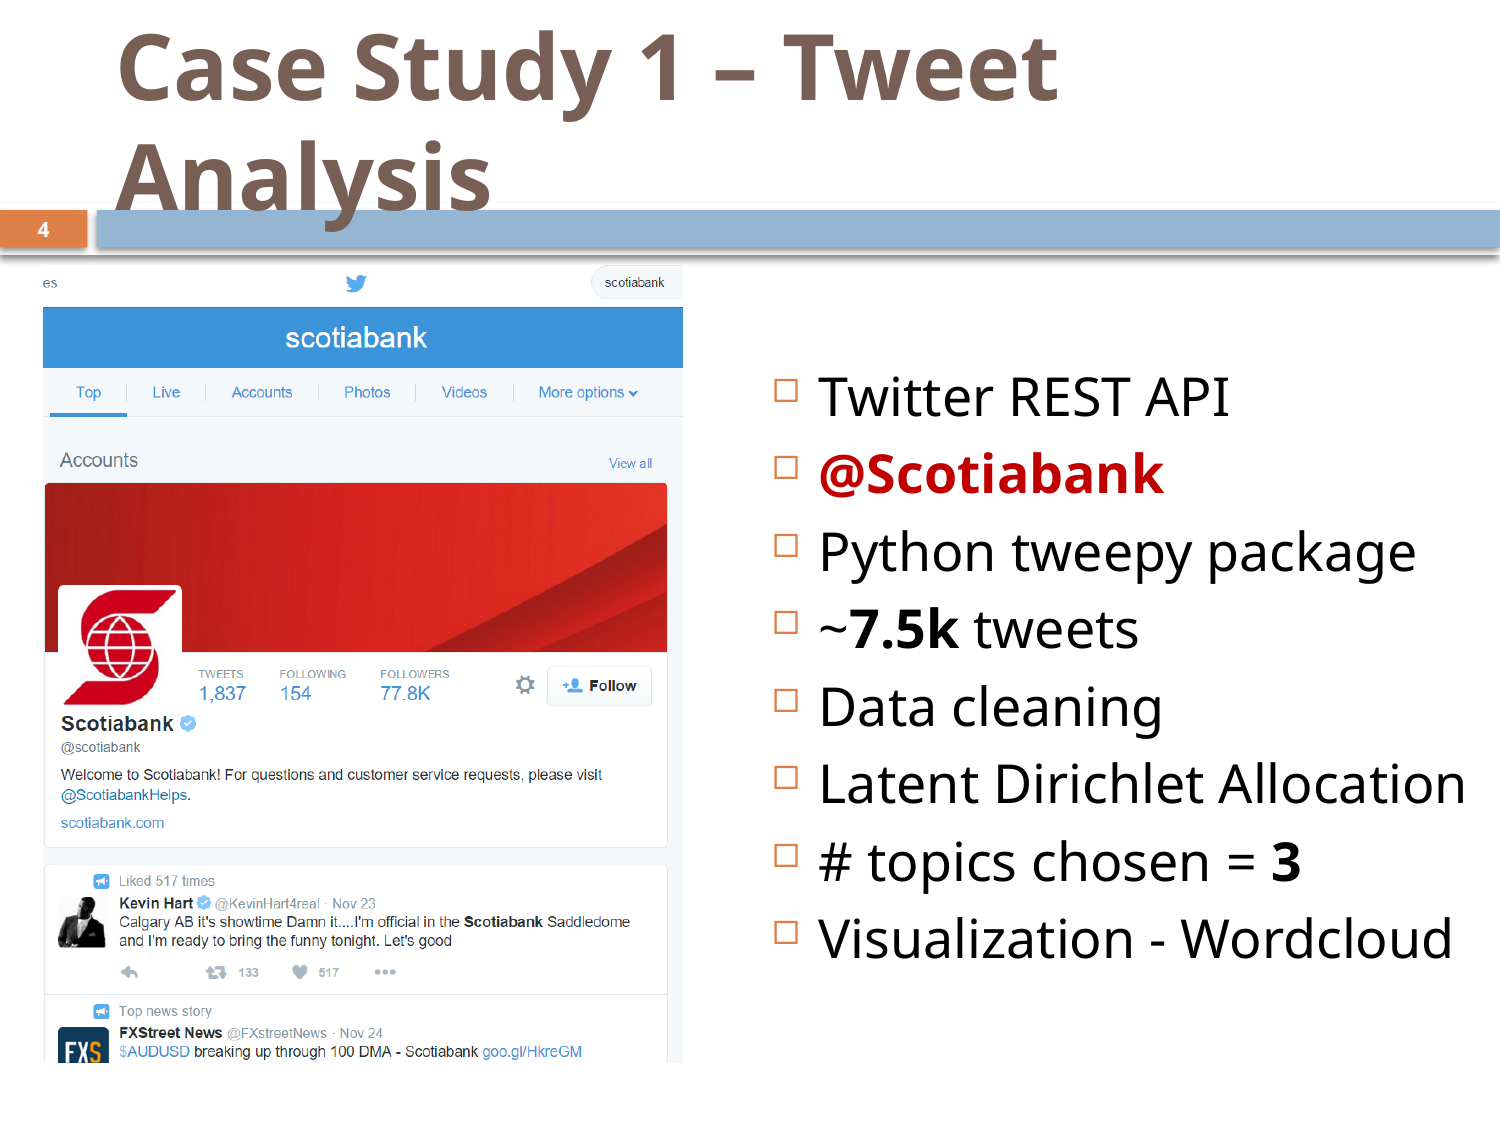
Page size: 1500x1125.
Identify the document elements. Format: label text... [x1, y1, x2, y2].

picture [43, 265, 683, 1063]
slide_number 4 [0, 208, 88, 249]
list Twitter REST API @Scotiabank Python tweepy package ~7.5k tweets Data cleaning Latent Dirichlet Allocation # topics chosen = 3 Visualization - Wordcloud [757, 355, 1487, 1041]
title Case Study 1 – Tweet Analysis [100, 37, 1438, 200]
